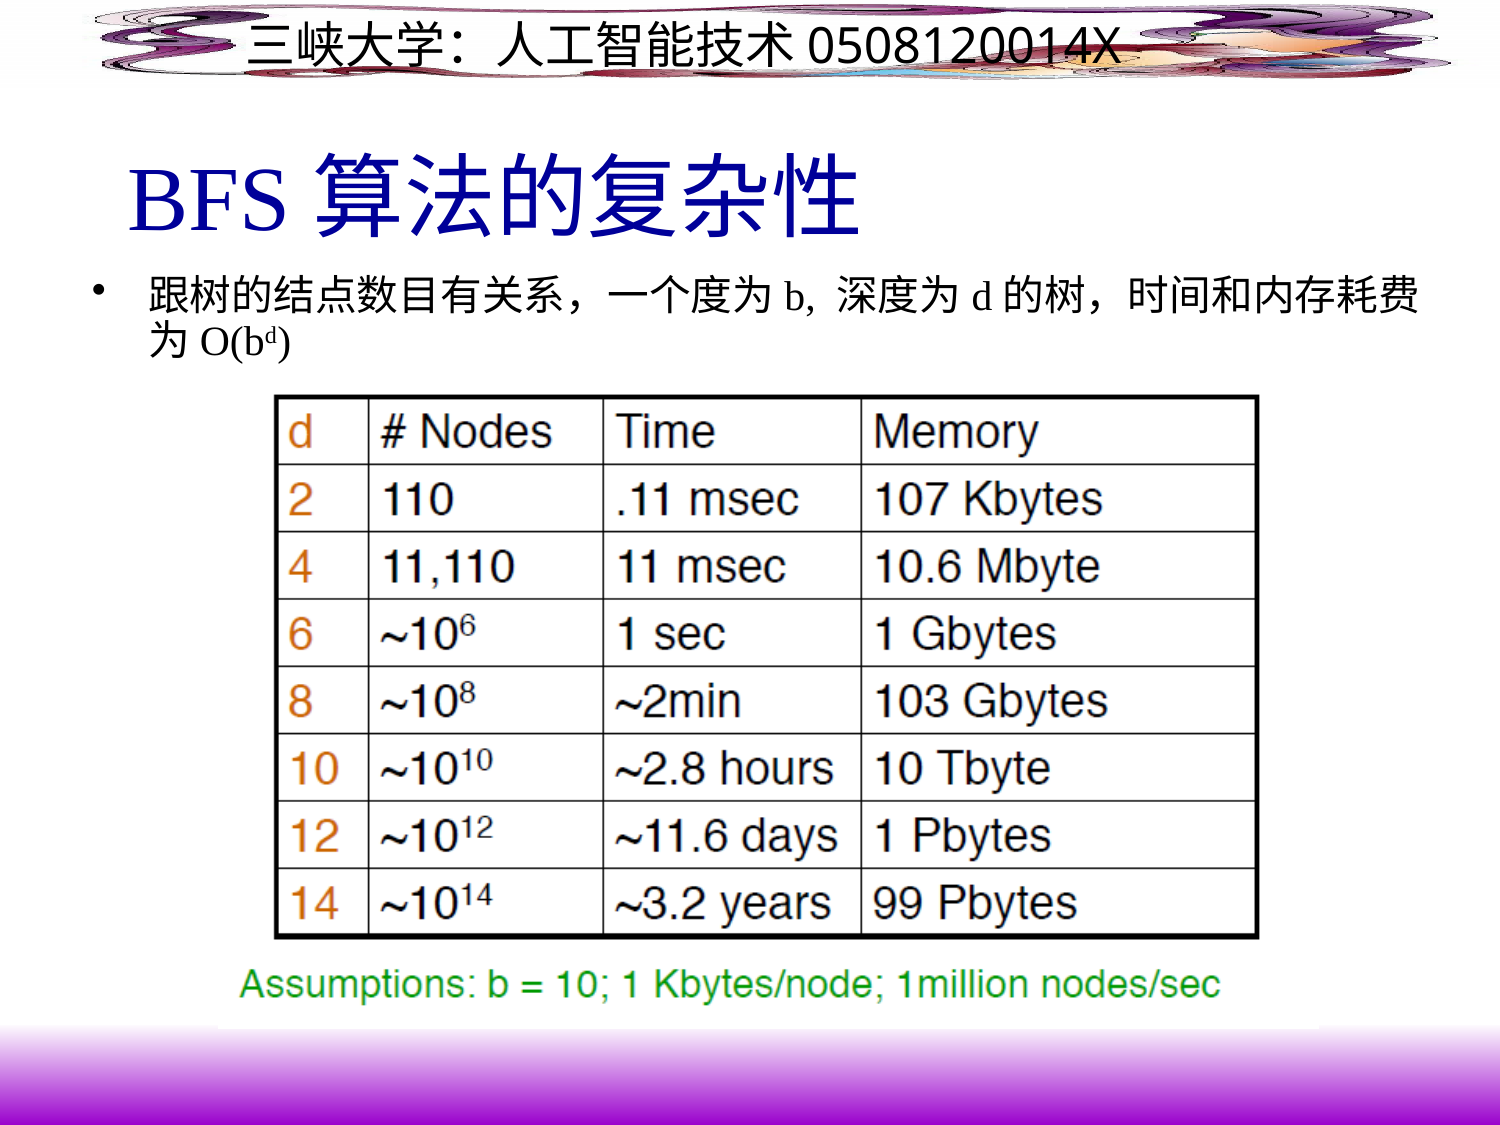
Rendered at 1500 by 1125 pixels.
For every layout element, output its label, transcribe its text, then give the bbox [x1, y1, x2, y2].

picture [0, 0, 1500, 88]
picture [218, 373, 1319, 1029]
list 跟树的结点数目有关系，一个度为b, 深度为d的树，时间和内存耗费为O(bd) [76, 267, 1447, 988]
title BFS算法的复杂性 [112, 99, 1388, 267]
